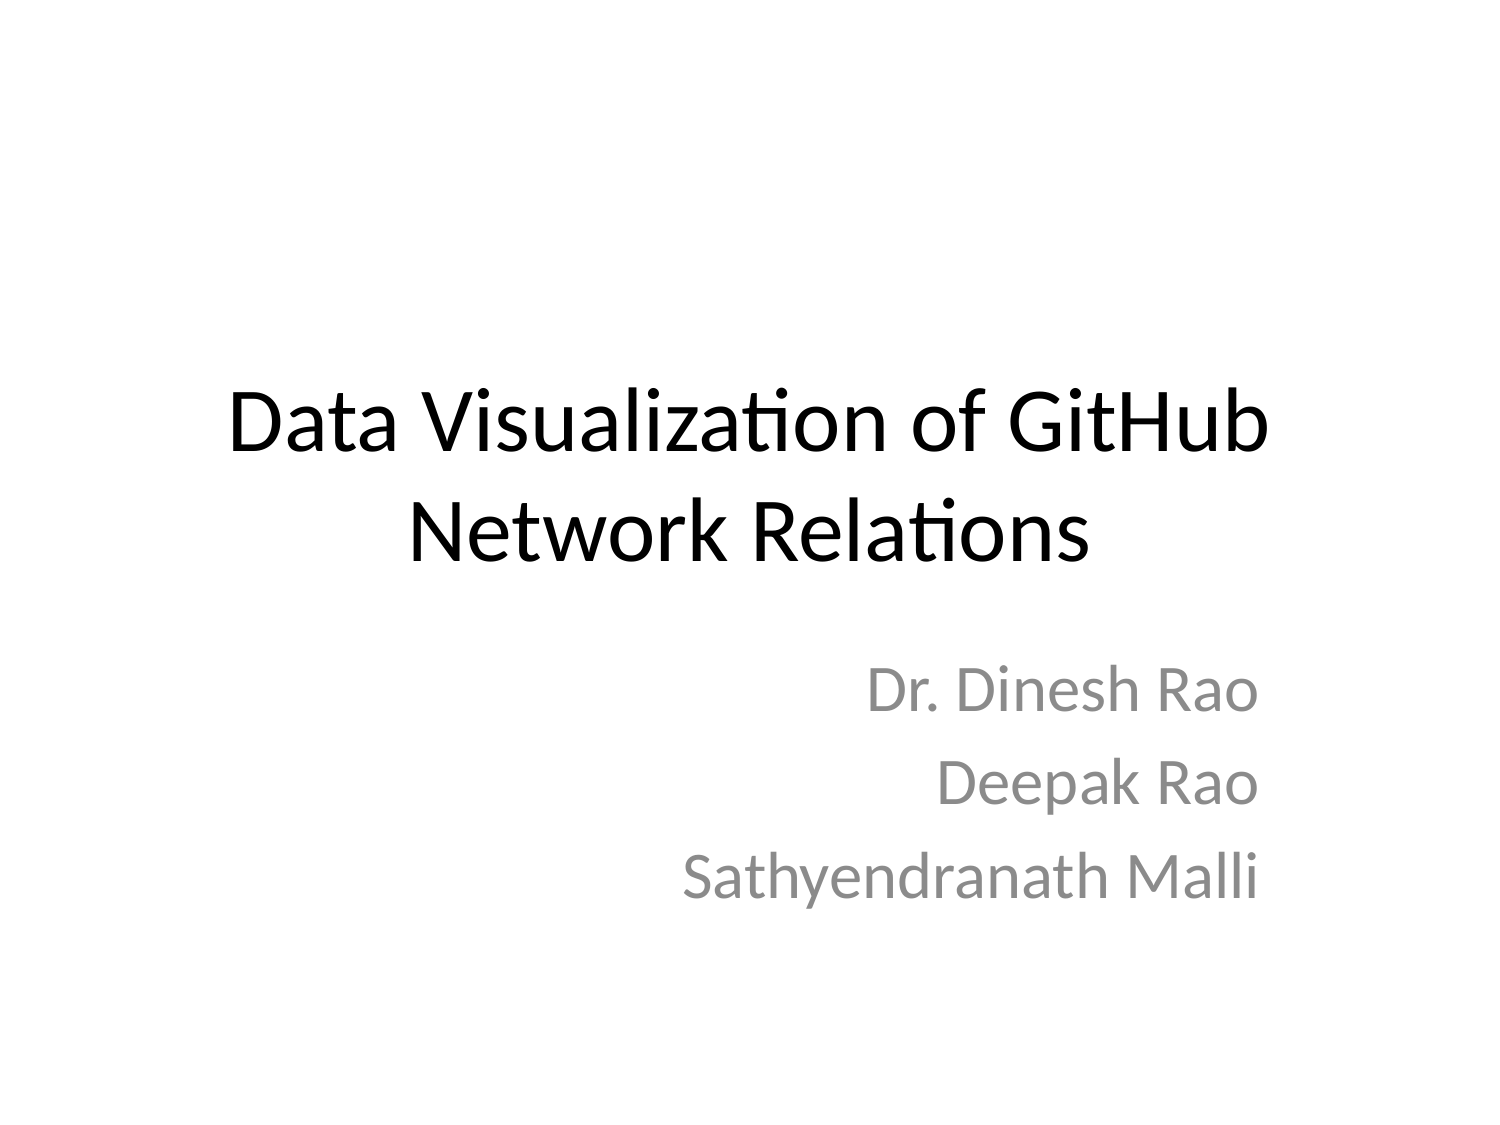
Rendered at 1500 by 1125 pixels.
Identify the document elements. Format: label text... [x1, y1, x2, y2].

subtitle Dr. Dinesh Rao Deepak Rao Sathyendranath Malli [225, 637, 1275, 925]
title Data Visualization of GitHub Network Relations [112, 349, 1388, 591]
